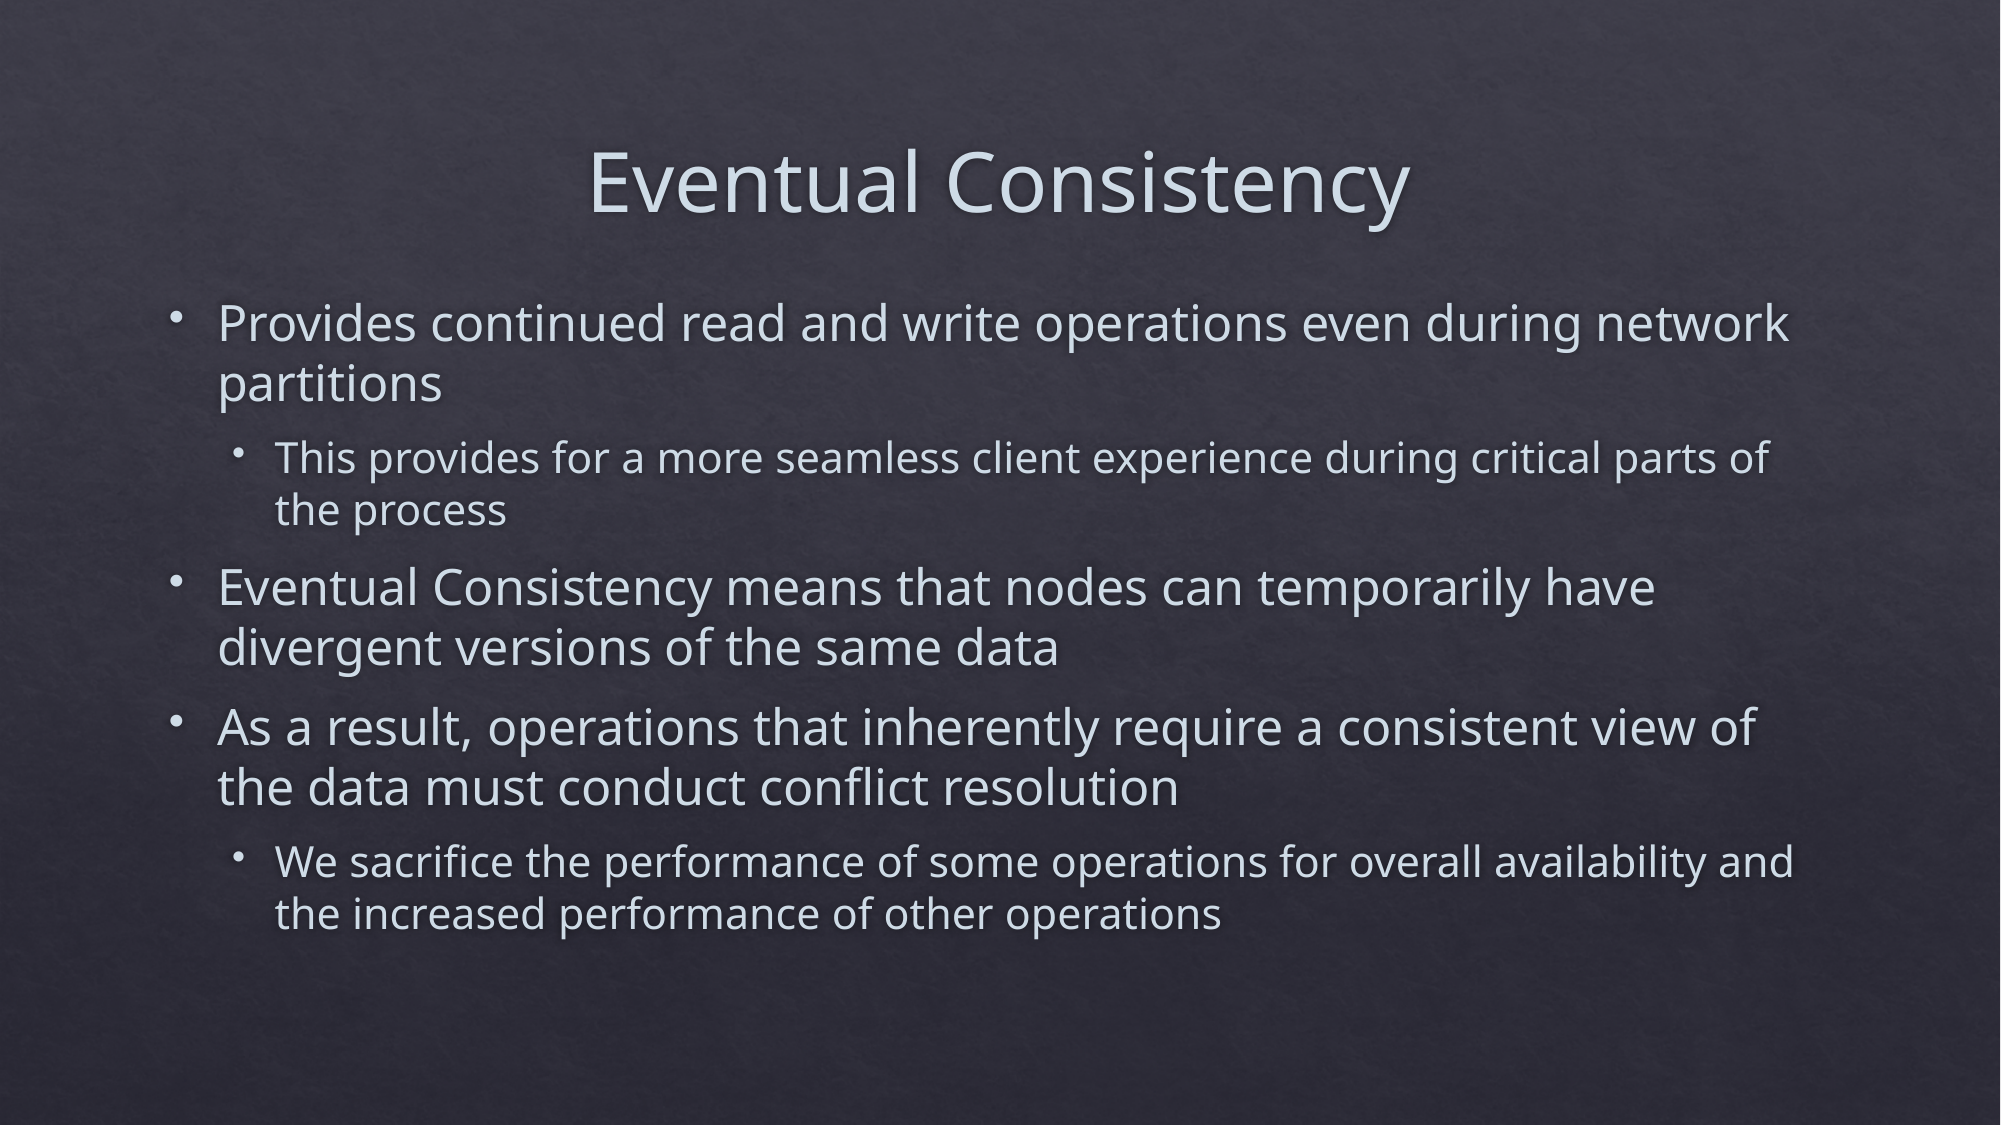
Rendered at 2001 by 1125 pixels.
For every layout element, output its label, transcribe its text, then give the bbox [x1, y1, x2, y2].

title Eventual Consistency [149, 99, 1849, 260]
list Provides continued read and write operations even during network partitions This provides for a more seamless client experience during critical parts of the process Eventual Consistency means that nodes can temporarily have divergent versions of the same data As a result, operations that inherently require a consistent view of the data must conduct conflict resolution We sacrifice the performance of some operations for overall availability and the increased performance of other operations [149, 284, 1849, 950]
